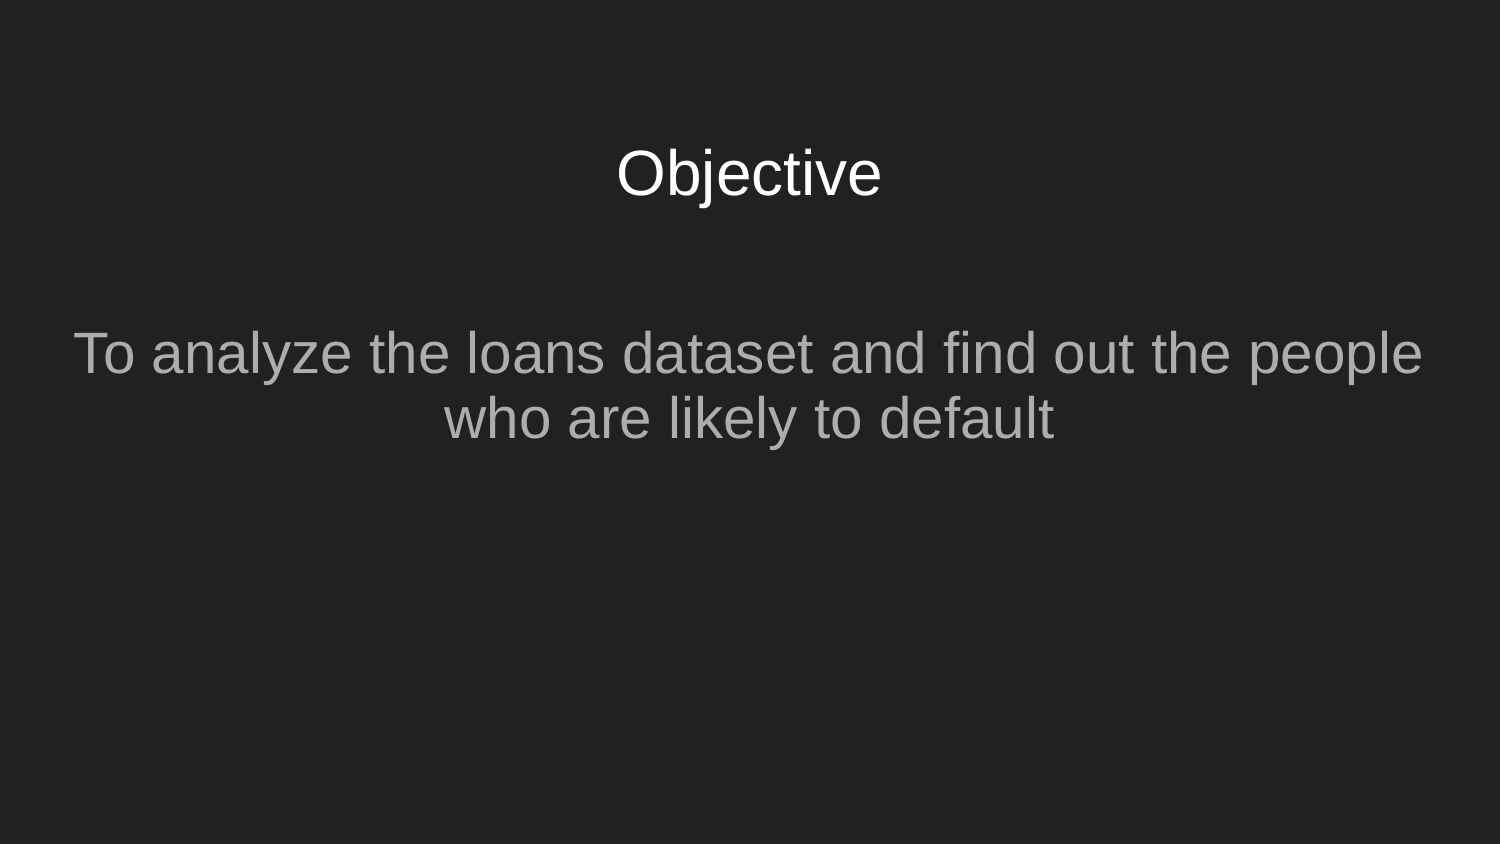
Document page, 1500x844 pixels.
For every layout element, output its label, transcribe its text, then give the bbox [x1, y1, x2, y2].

subtitle To analyze the loans dataset and find out the people who are likely to default [51, 305, 1449, 595]
title Objective [51, 122, 1449, 224]
